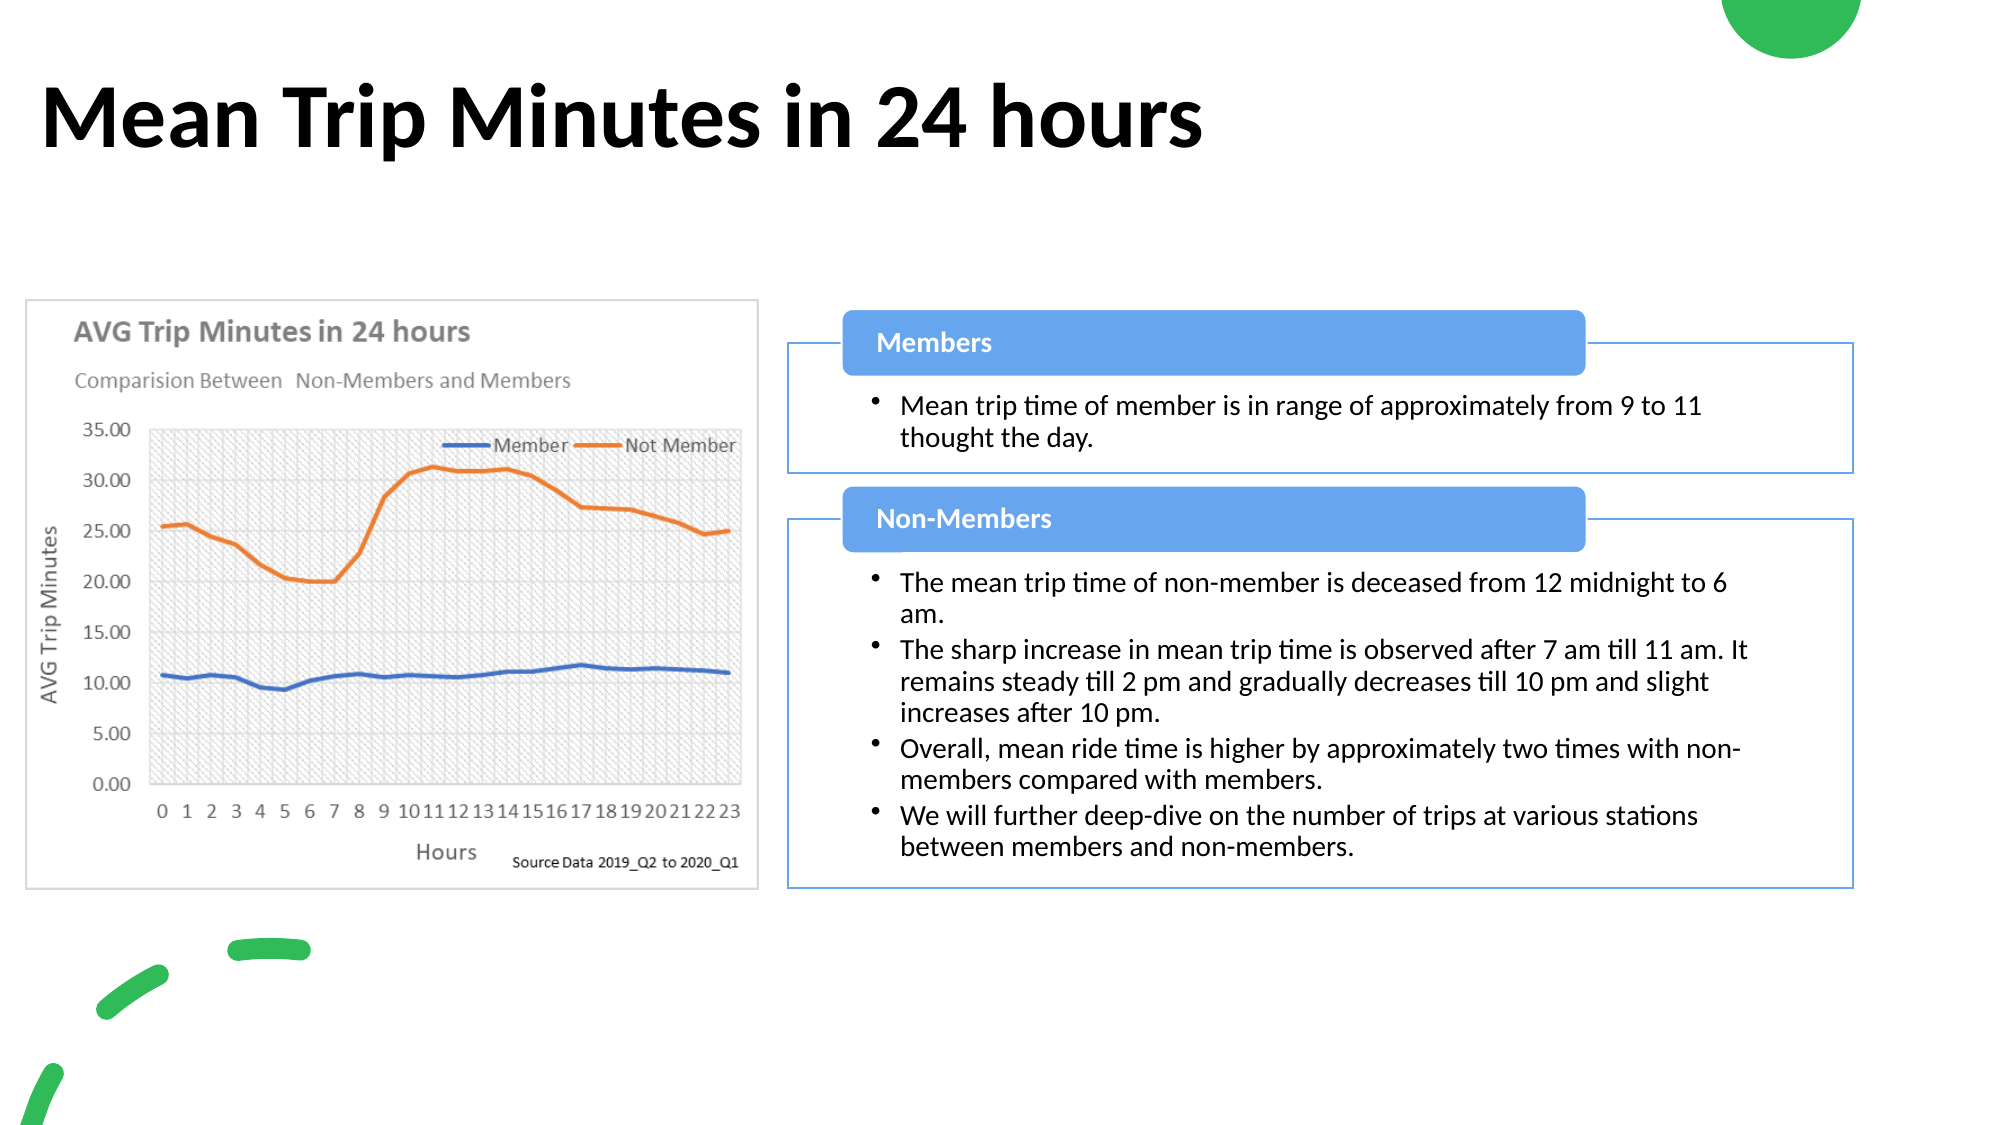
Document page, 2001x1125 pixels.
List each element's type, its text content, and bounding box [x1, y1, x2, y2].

title Mean Trip Minutes in 24 hours [25, 62, 1736, 174]
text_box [788, 303, 1853, 894]
picture [25, 299, 759, 890]
